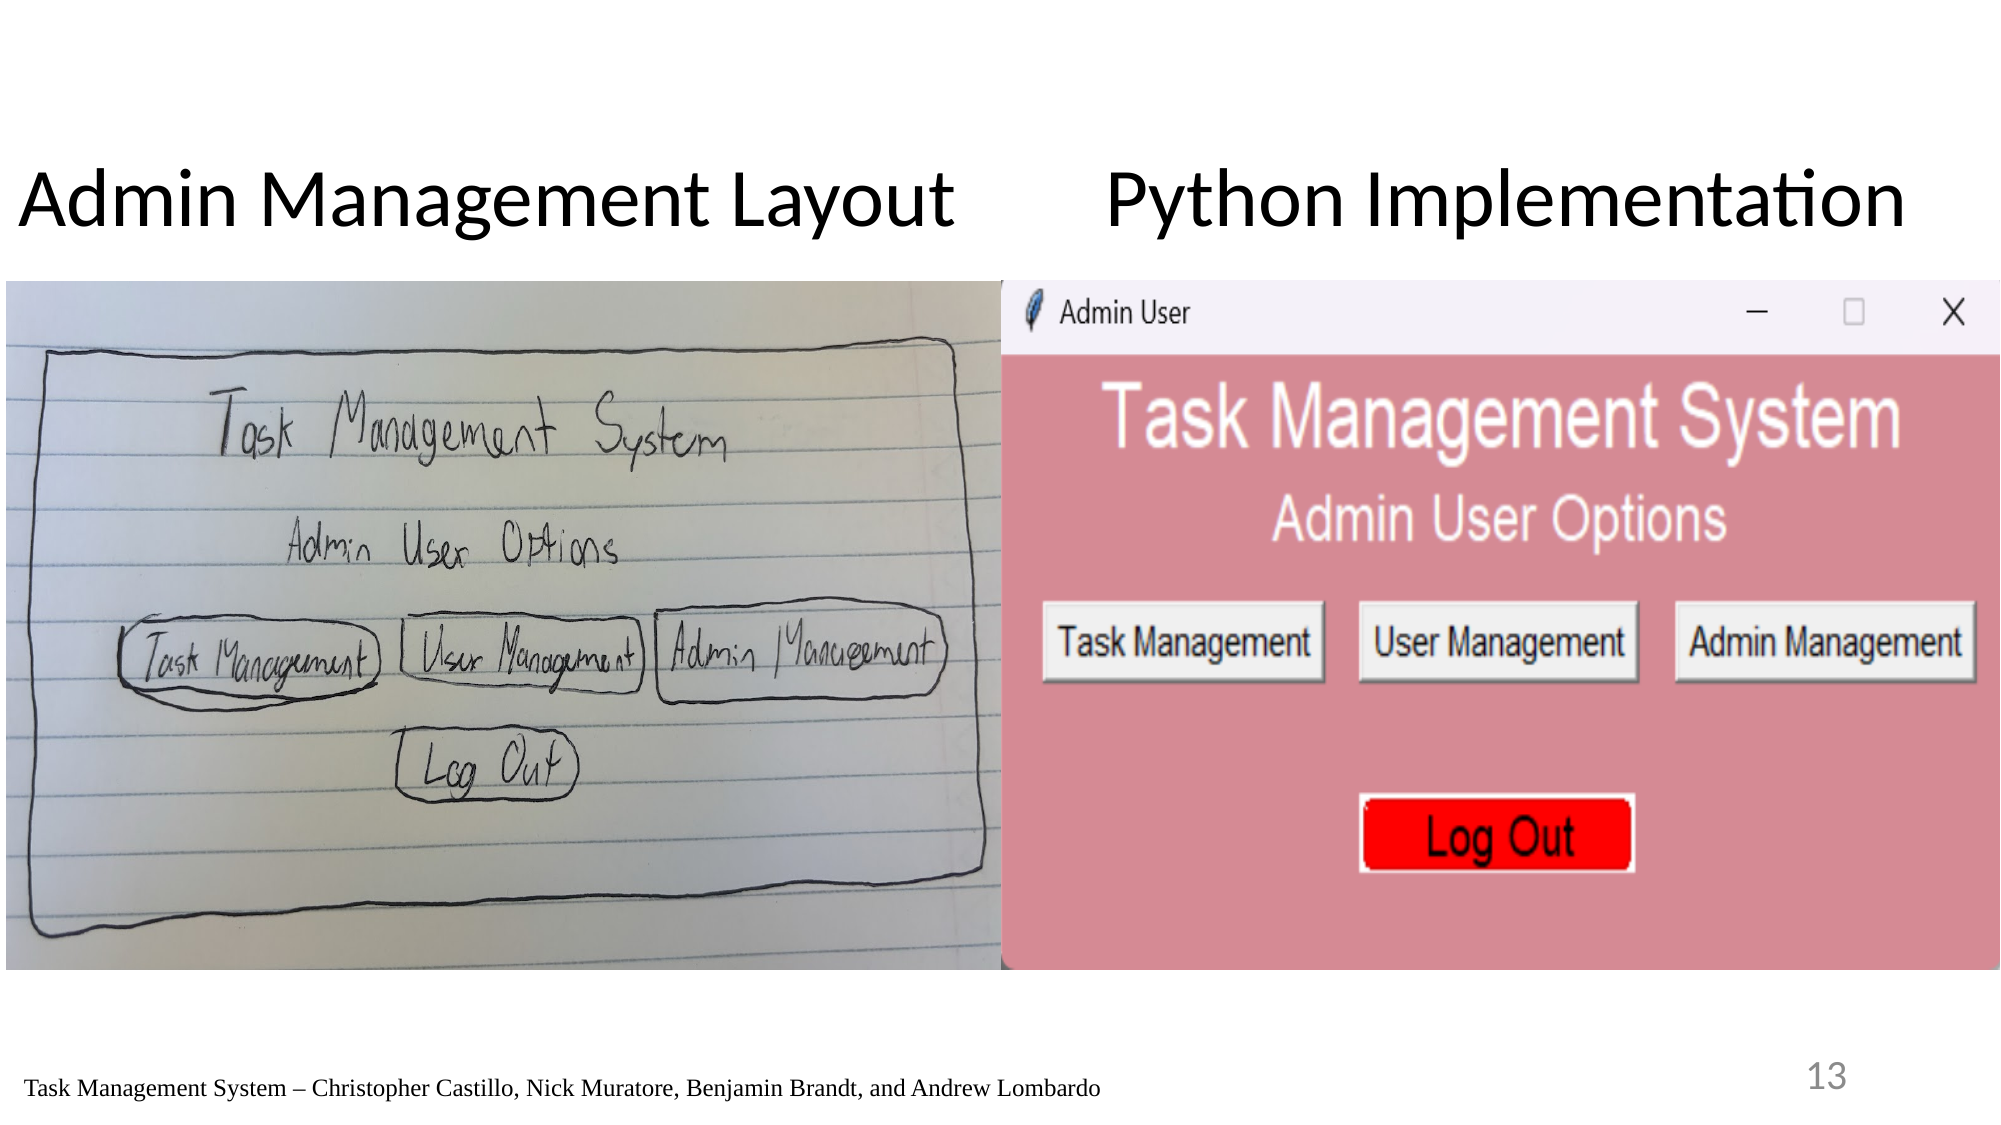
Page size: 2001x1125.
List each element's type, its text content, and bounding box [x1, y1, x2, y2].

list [6, 281, 1001, 970]
text_box Admin Management Layout​ [3, 135, 996, 251]
footer Task Management System – Christopher Castillo, Nick Muratore, Benjamin Brandt, and Andrew Lombardo [8, 1056, 1319, 1117]
picture [1001, 280, 2000, 970]
text_box Python Implementation​ [1090, 135, 2000, 251]
slide_number 13 [1412, 1042, 1863, 1103]
